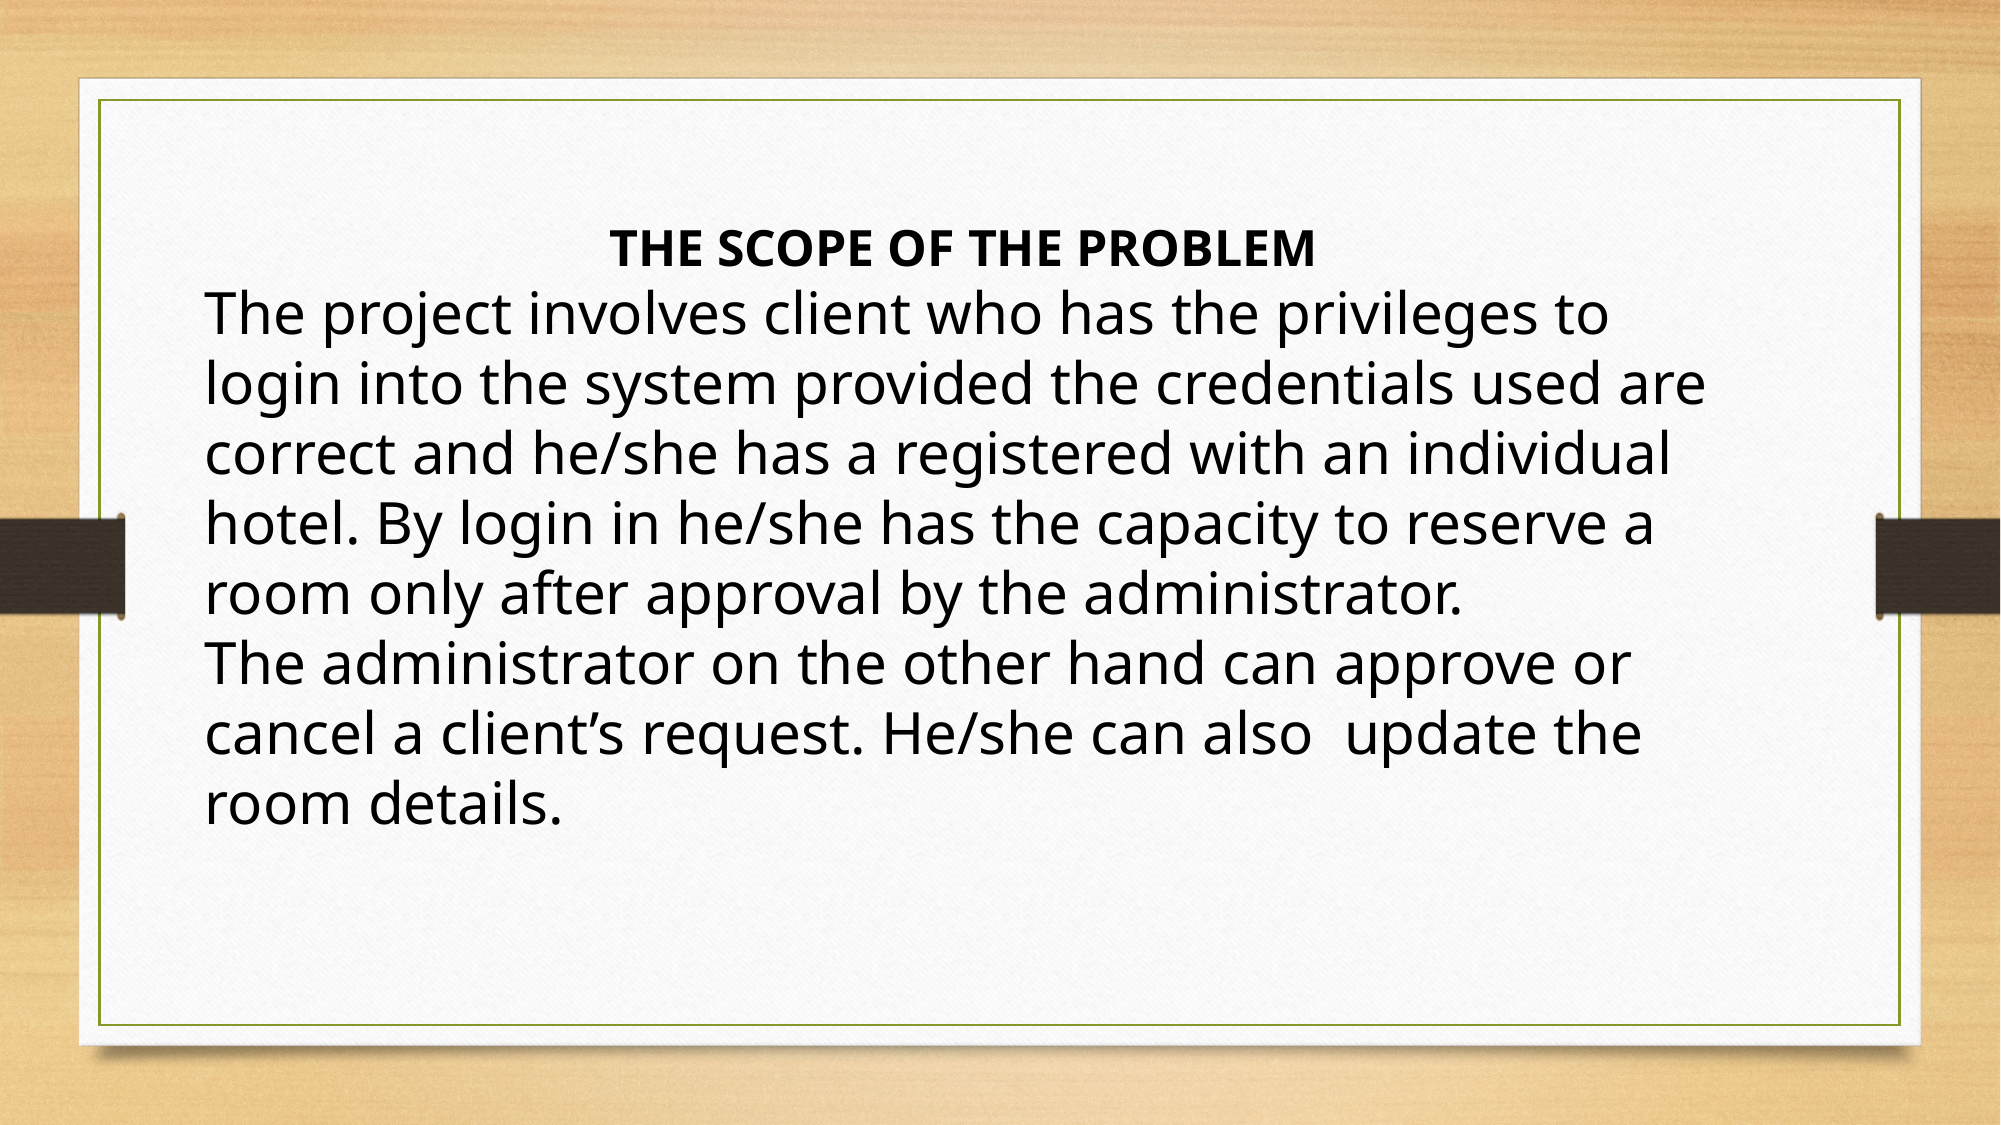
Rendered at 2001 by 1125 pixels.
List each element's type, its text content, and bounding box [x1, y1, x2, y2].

picture [0, 0, 2001, 1125]
text_box THE SCOPE OF THE PROBLEM The project involves client who has the privileges to login into the system provided the credentials used are correct and he/she has a registered with an individual hotel. By login in he/she has the capacity to reserve a room only after approval by the administrator. The administrator on the other hand can approve or cancel a client’s request. He/she can also update the room details. [190, 209, 1737, 844]
